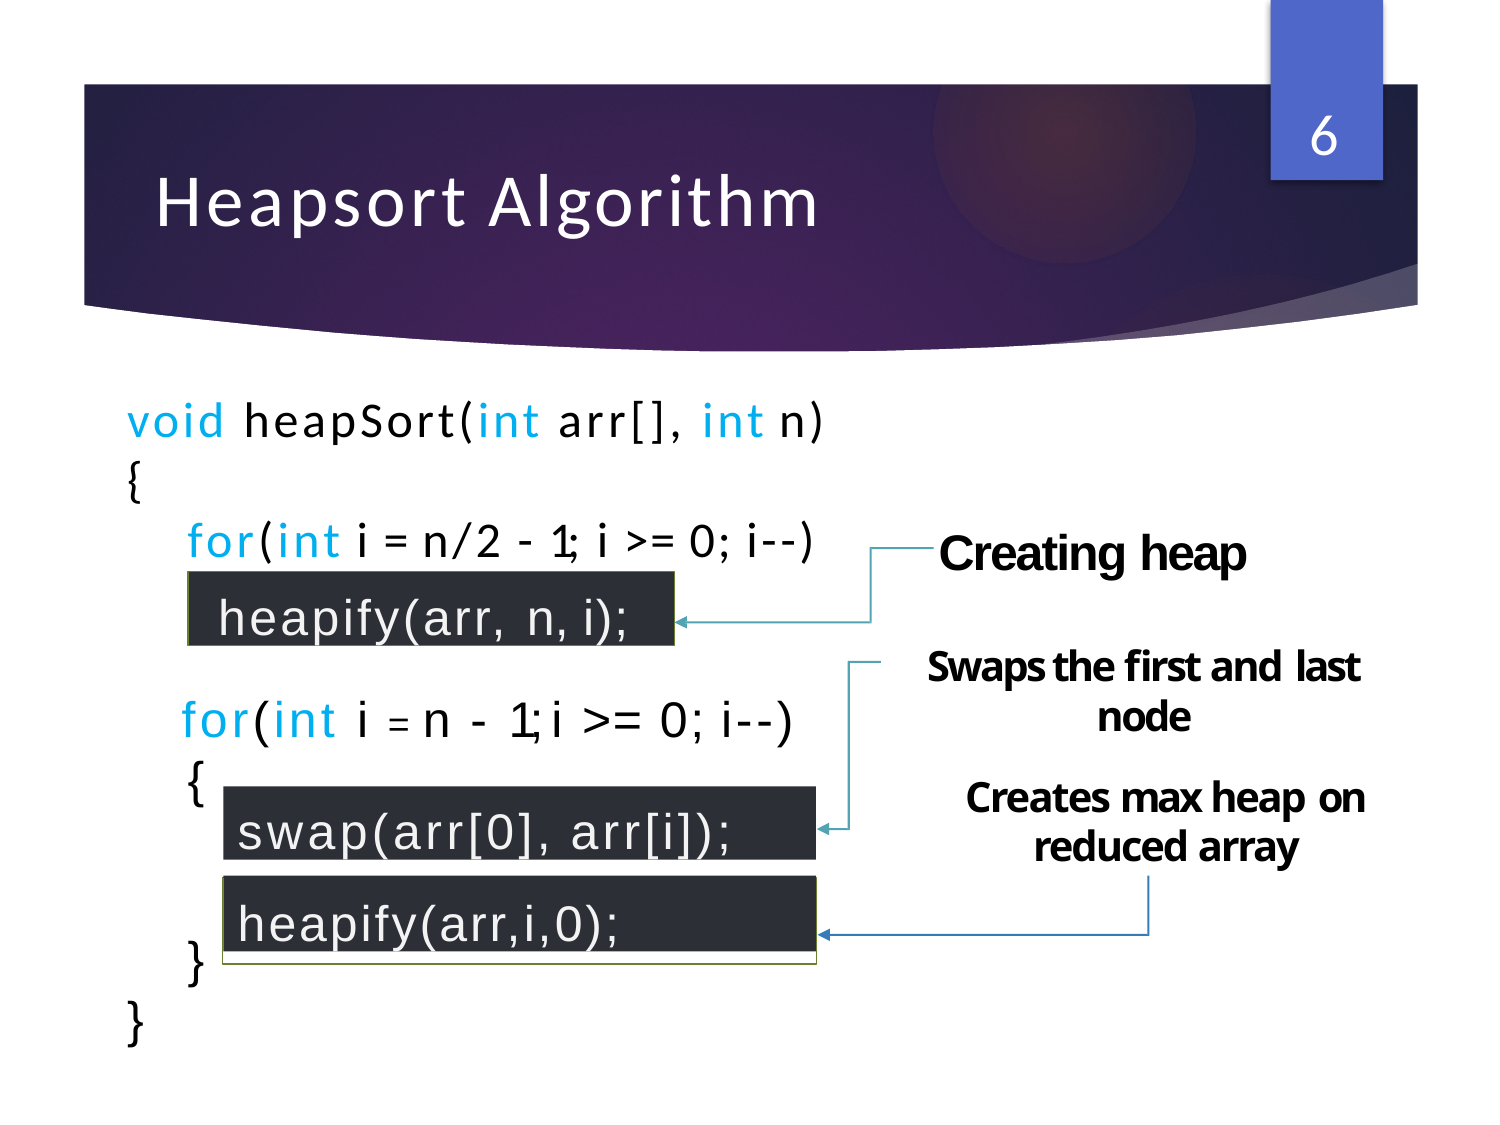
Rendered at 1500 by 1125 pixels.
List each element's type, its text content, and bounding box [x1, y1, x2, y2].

text_box [674, 547, 900, 629]
text_box } [185, 925, 214, 988]
text_box Swaps the first and last node [897, 638, 1392, 740]
text_box for(int i = n - 1; i >= 0; i--) [124, 685, 847, 748]
text_box } [124, 985, 154, 1048]
text_box { [185, 745, 214, 808]
text_box Creating heap [900, 513, 1264, 588]
text_box heapify(arr,i,0); [223, 875, 816, 952]
text_box [222, 877, 817, 965]
text_box Creates max heap on reduced array [941, 769, 1392, 871]
text_box swap(arr[0], arr[i]); [223, 786, 816, 860]
text_box [816, 660, 881, 836]
slide_number 6 [1259, 48, 1390, 175]
text_box void heapSort(int arr[], int n) { for(int i = n/2 - 1; i >= 0; i--) [125, 385, 863, 568]
text_box [817, 875, 1150, 942]
text_box heapify(arr, n, i); [188, 571, 675, 646]
title Heapsort Algorithm [153, 100, 988, 291]
